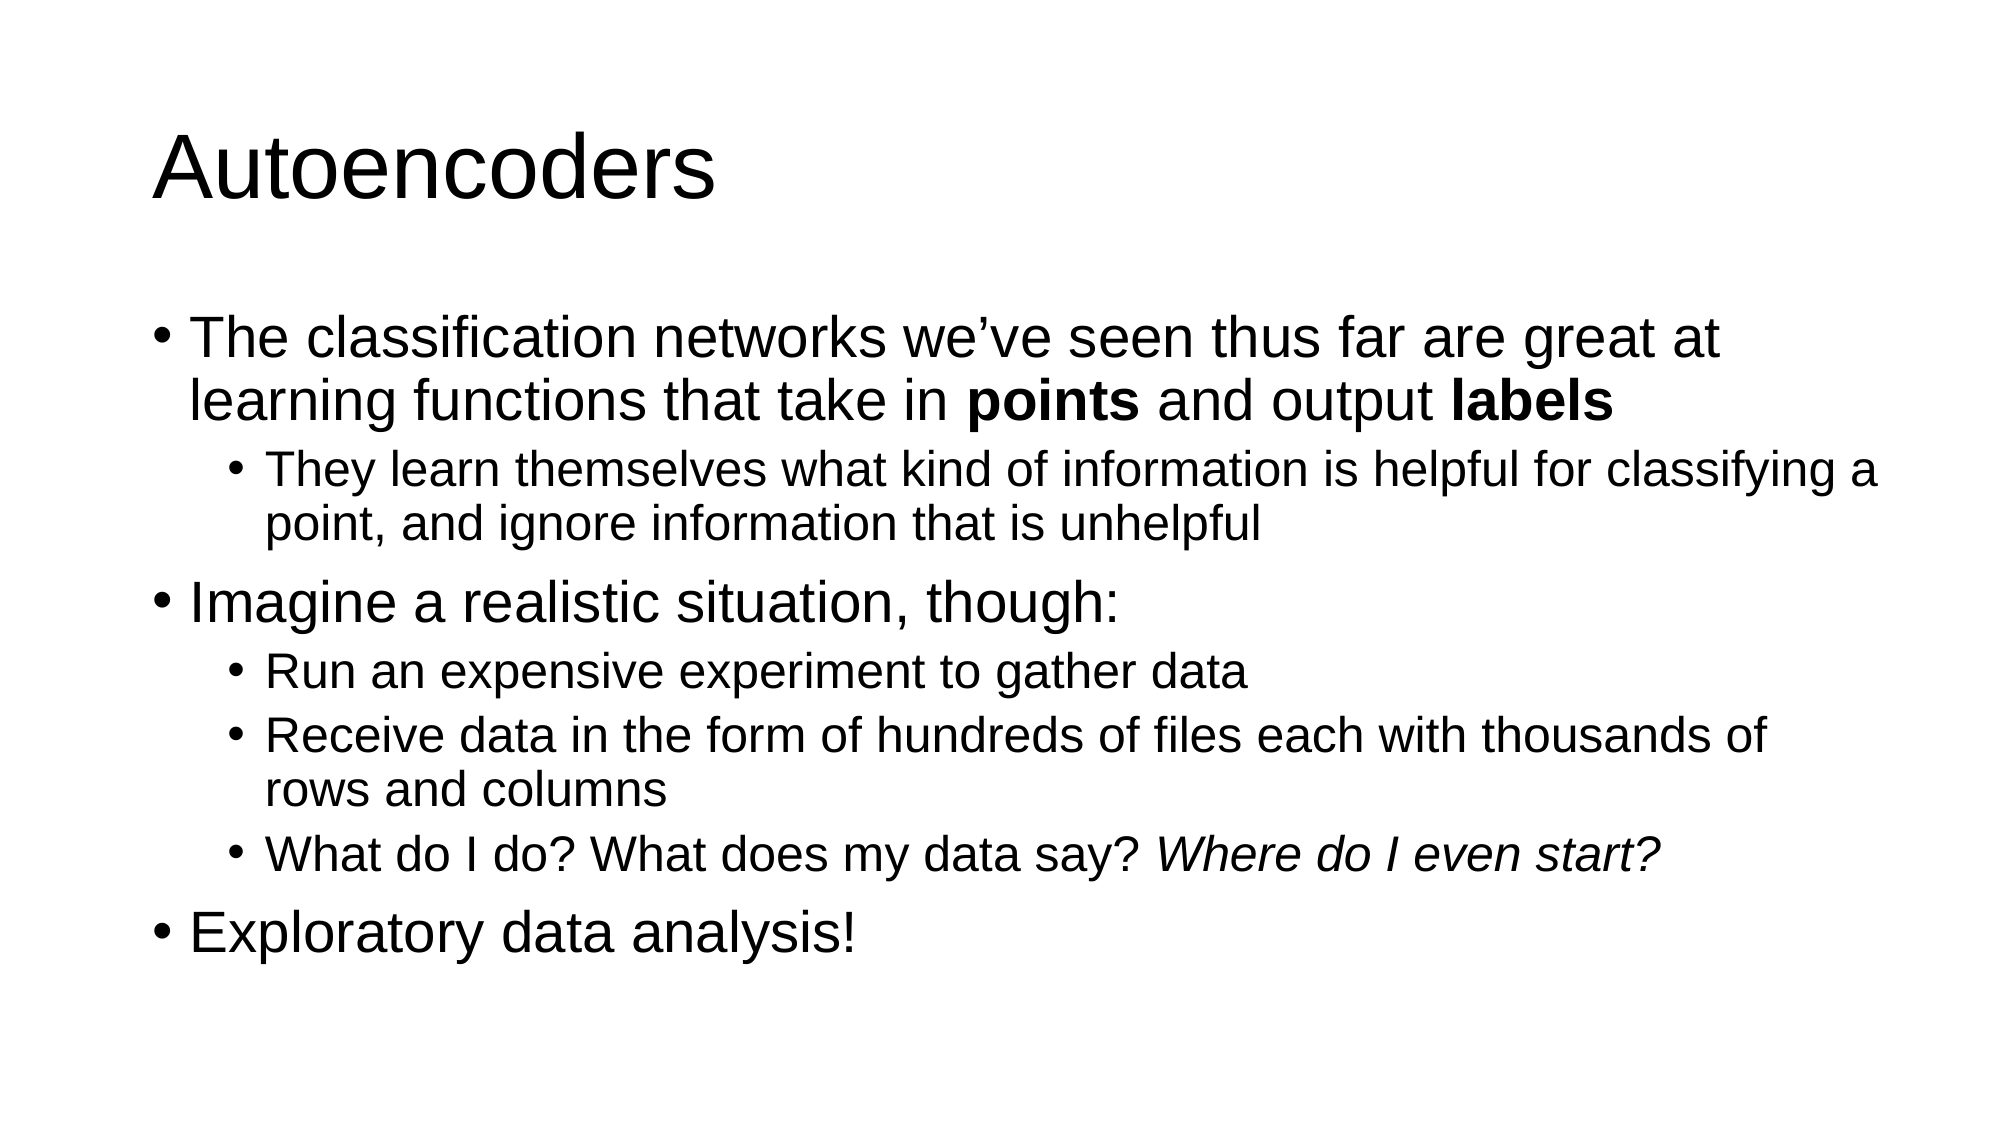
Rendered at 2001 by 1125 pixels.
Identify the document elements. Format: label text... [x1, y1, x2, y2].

title Autoencoders [137, 59, 1863, 278]
list The classification networks we’ve seen thus far are great at learning functions that take in points and output labels They learn themselves what kind of information is helpful for classifying a point, and ignore information that is unhelpful Imagine a realistic situation, though: Run an expensive experiment to gather data Receive data in the form of hundreds of files each with thousands of rows and columns What do I do? What does my data say? Where do I even start? Exploratory data analysis! [137, 299, 1897, 1014]
